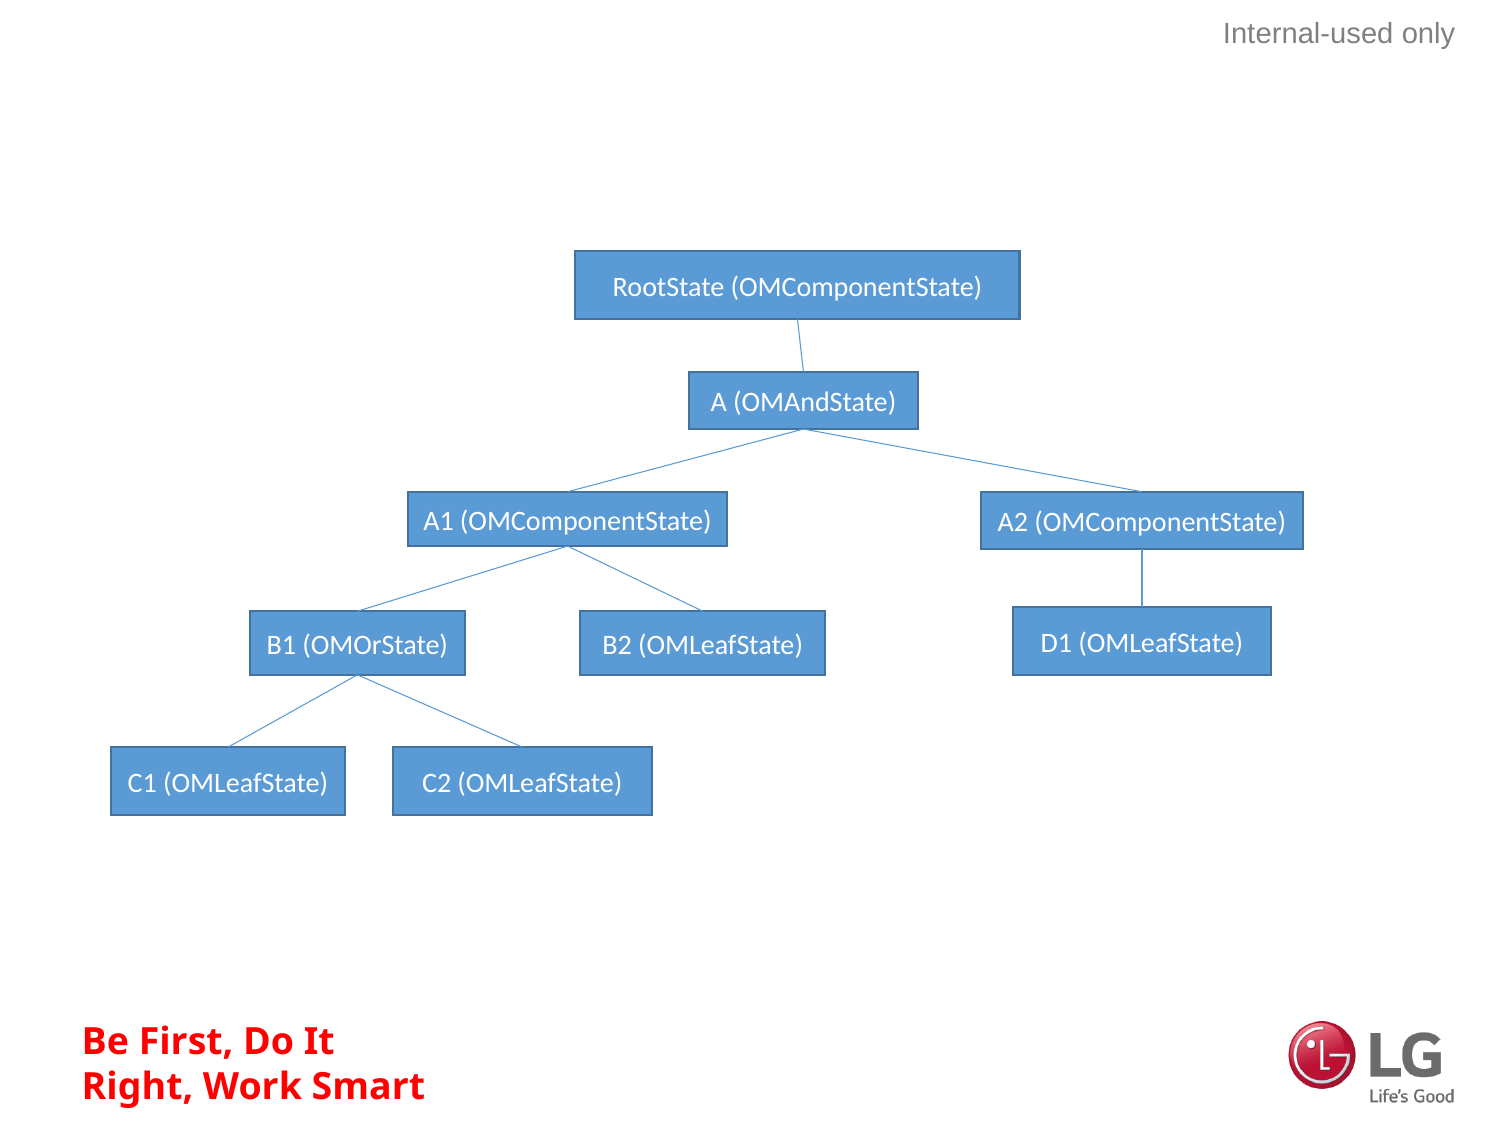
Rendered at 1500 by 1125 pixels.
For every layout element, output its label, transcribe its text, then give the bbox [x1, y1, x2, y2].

text_box D1 (OMLeafState) [1012, 606, 1272, 676]
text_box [228, 674, 358, 748]
picture [1285, 1001, 1456, 1123]
text_box RootState (OMComponentState) [574, 250, 1021, 320]
text_box A1 (OMComponentState) [407, 491, 728, 547]
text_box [357, 546, 567, 612]
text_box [567, 429, 803, 492]
text_box C1 (OMLeafState) [110, 746, 346, 816]
text_box A2 (OMComponentState) [980, 491, 1304, 550]
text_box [567, 546, 703, 612]
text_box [797, 319, 804, 373]
text_box C2 (OMLeafState) [392, 746, 653, 816]
text_box B2 (OMLeafState) [579, 610, 826, 676]
text_box A (OMAndState) [688, 371, 919, 429]
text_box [803, 429, 1142, 492]
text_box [358, 674, 523, 748]
text_box B1 (OMOrState) [249, 610, 466, 674]
